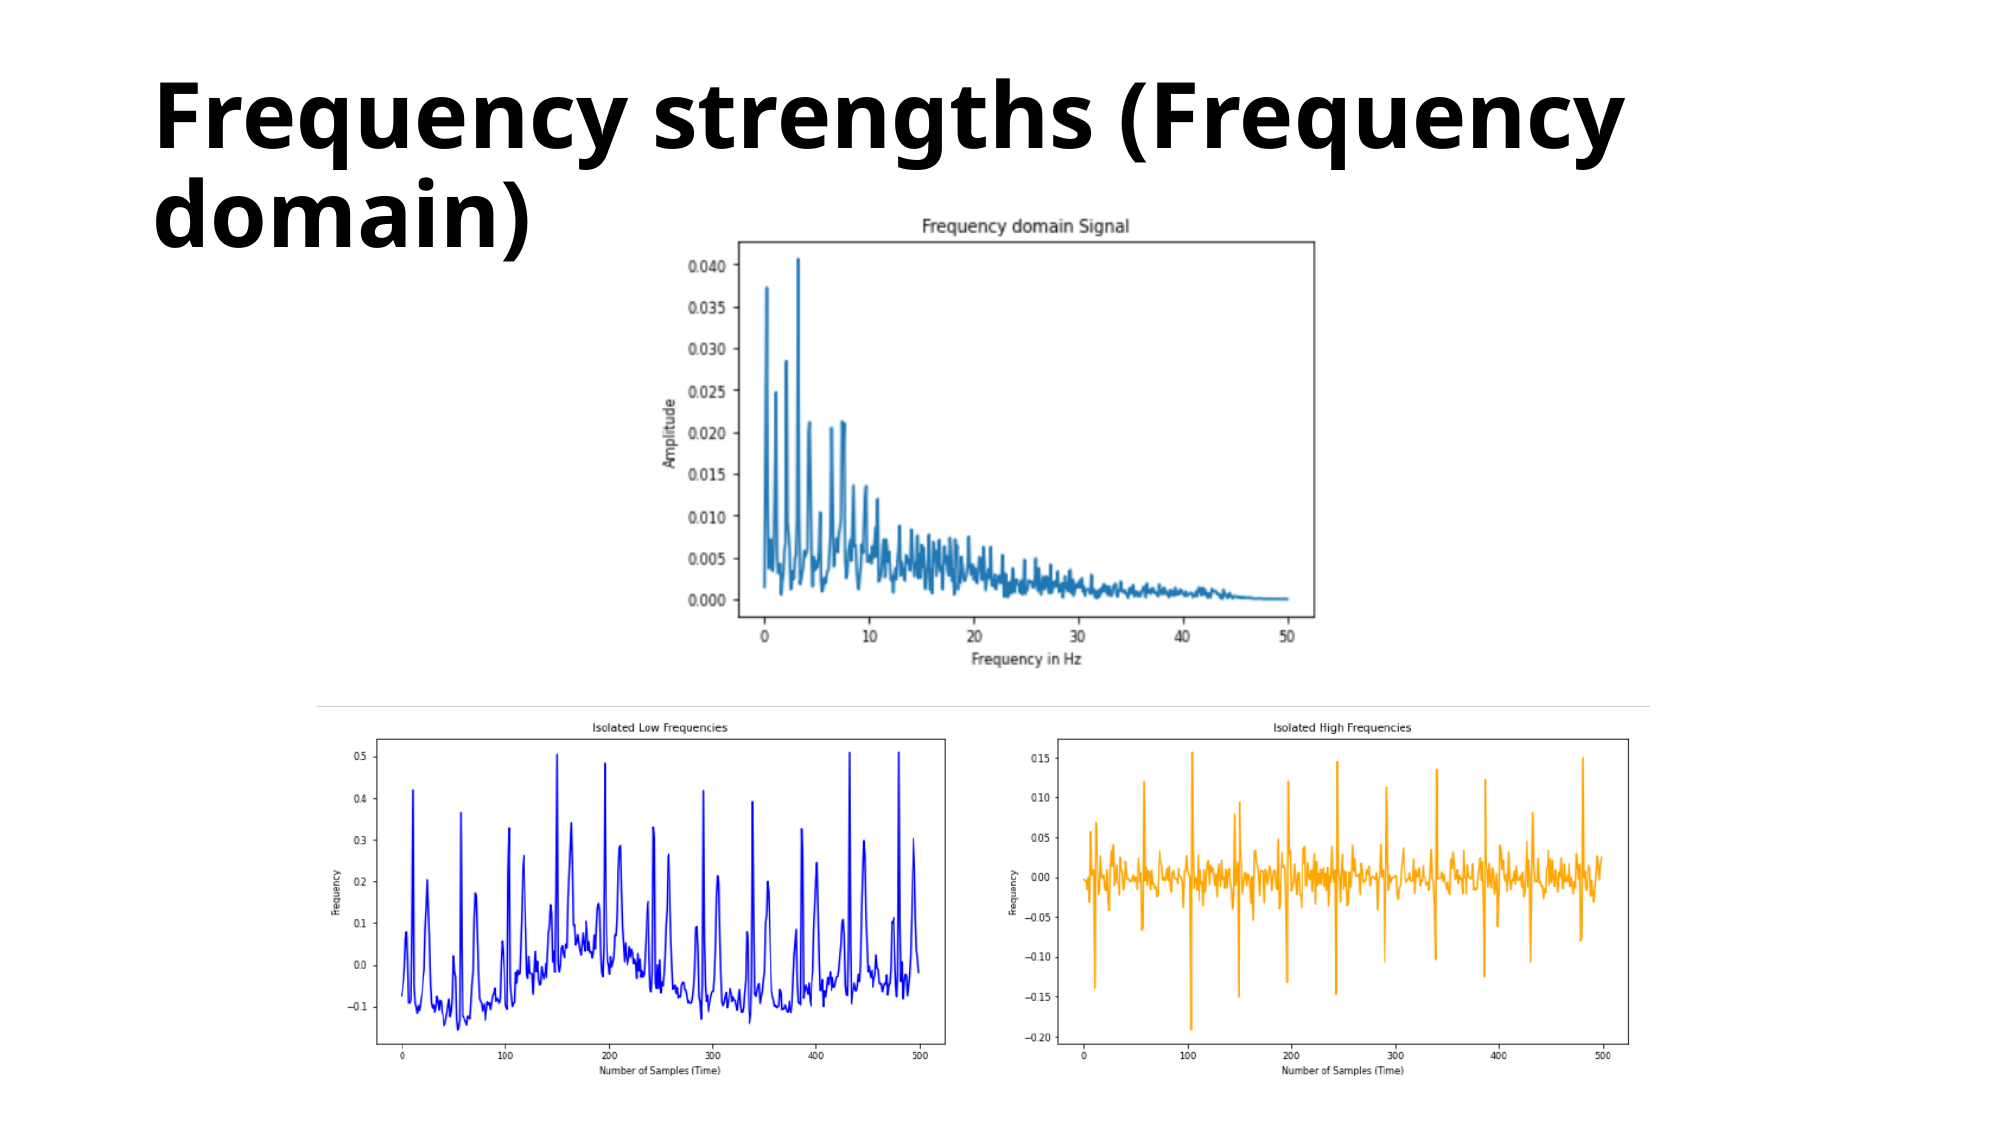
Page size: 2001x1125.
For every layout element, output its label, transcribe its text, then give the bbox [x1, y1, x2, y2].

picture [655, 207, 1344, 671]
title Frequency strengths (Frequency domain) [137, 59, 1863, 278]
picture [300, 706, 1650, 1095]
